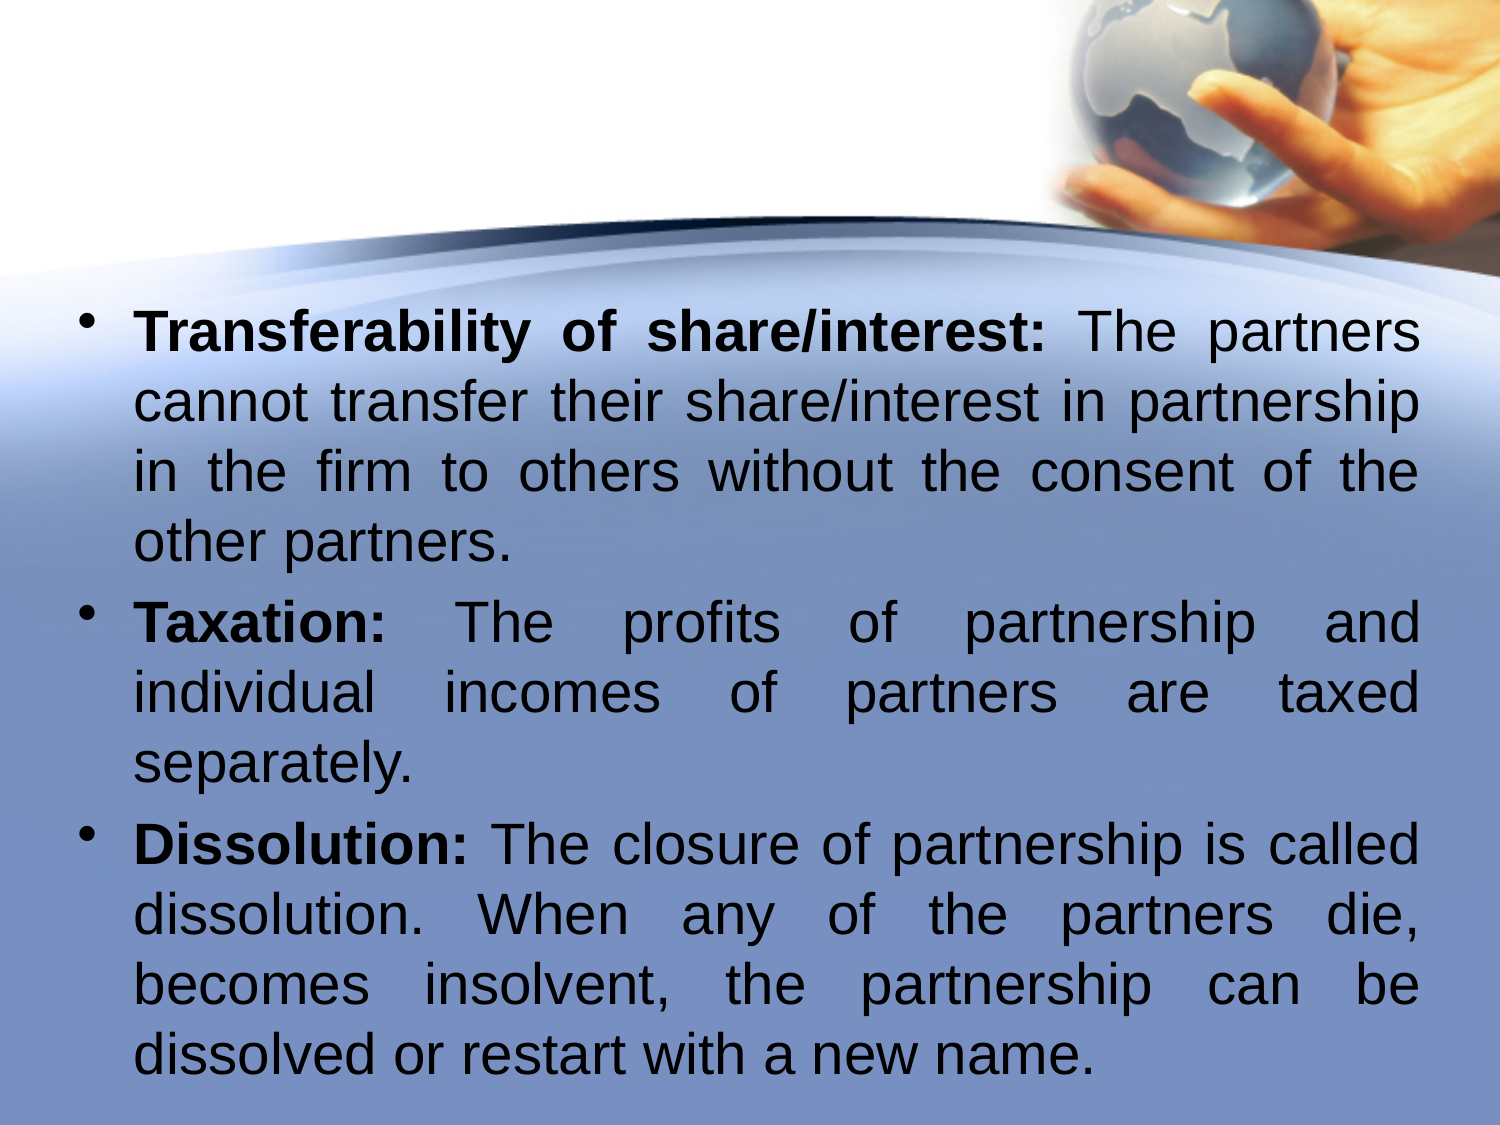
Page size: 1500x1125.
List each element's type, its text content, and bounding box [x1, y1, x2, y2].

picture [0, 0, 1500, 1125]
list Transferability of share/interest: The partners cannot transfer their share/interest in partnership in the firm to others without the consent of the other partners. Taxation: The profits of partnership and individual incomes of partners are taxed separately. Dissolution: The closure of partnership is called dissolution. When any of the partners die, becomes insolvent, the partnership can be dissolved or restart with a new name. [62, 285, 1438, 1023]
